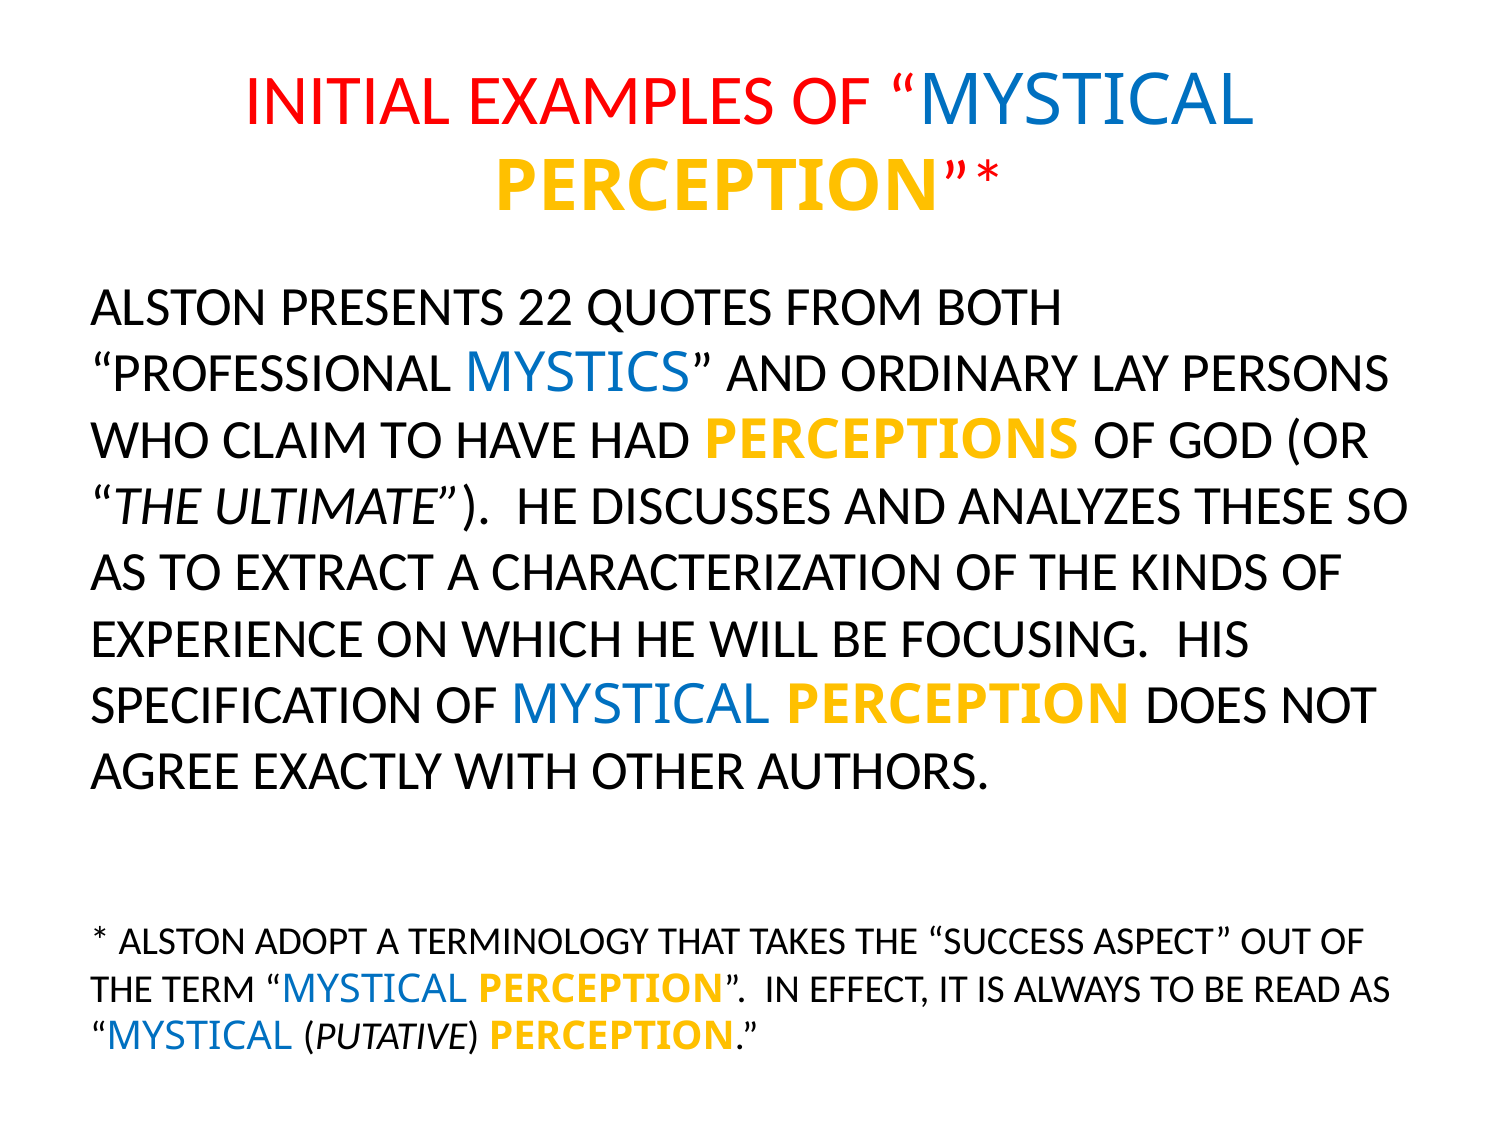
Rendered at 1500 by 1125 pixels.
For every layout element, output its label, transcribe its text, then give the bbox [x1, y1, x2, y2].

list ALSTON PRESENTS 22 QUOTES FROM BOTH “PROFESSIONAL MYSTICS” AND ORDINARY LAY PERSONS WHO CLAIM TO HAVE HAD PERCEPTIONS OF GOD (OR “THE ULTIMATE”). HE DISCUSSES AND ANALYZES THESE SO AS TO EXTRACT A CHARACTERIZATION OF THE KINDS OF EXPERIENCE ON WHICH HE WILL BE FOCUSING. HIS SPECIFICATION OF MYSTICAL PERCEPTION DOES NOT AGREE EXACTLY WITH OTHER AUTHORS. * ALSTON ADOPT A TERMINOLOGY THAT TAKES THE “SUCCESS ASPECT” OUT OF THE TERM “MYSTICAL PERCEPTION”. IN EFFECT, IT IS ALWAYS TO BE READ AS “MYSTICAL (PUTATIVE) PERCEPTION.” [75, 262, 1425, 1075]
title INITIAL EXAMPLES OF “MYSTICAL PERCEPTION”* [75, 45, 1425, 233]
